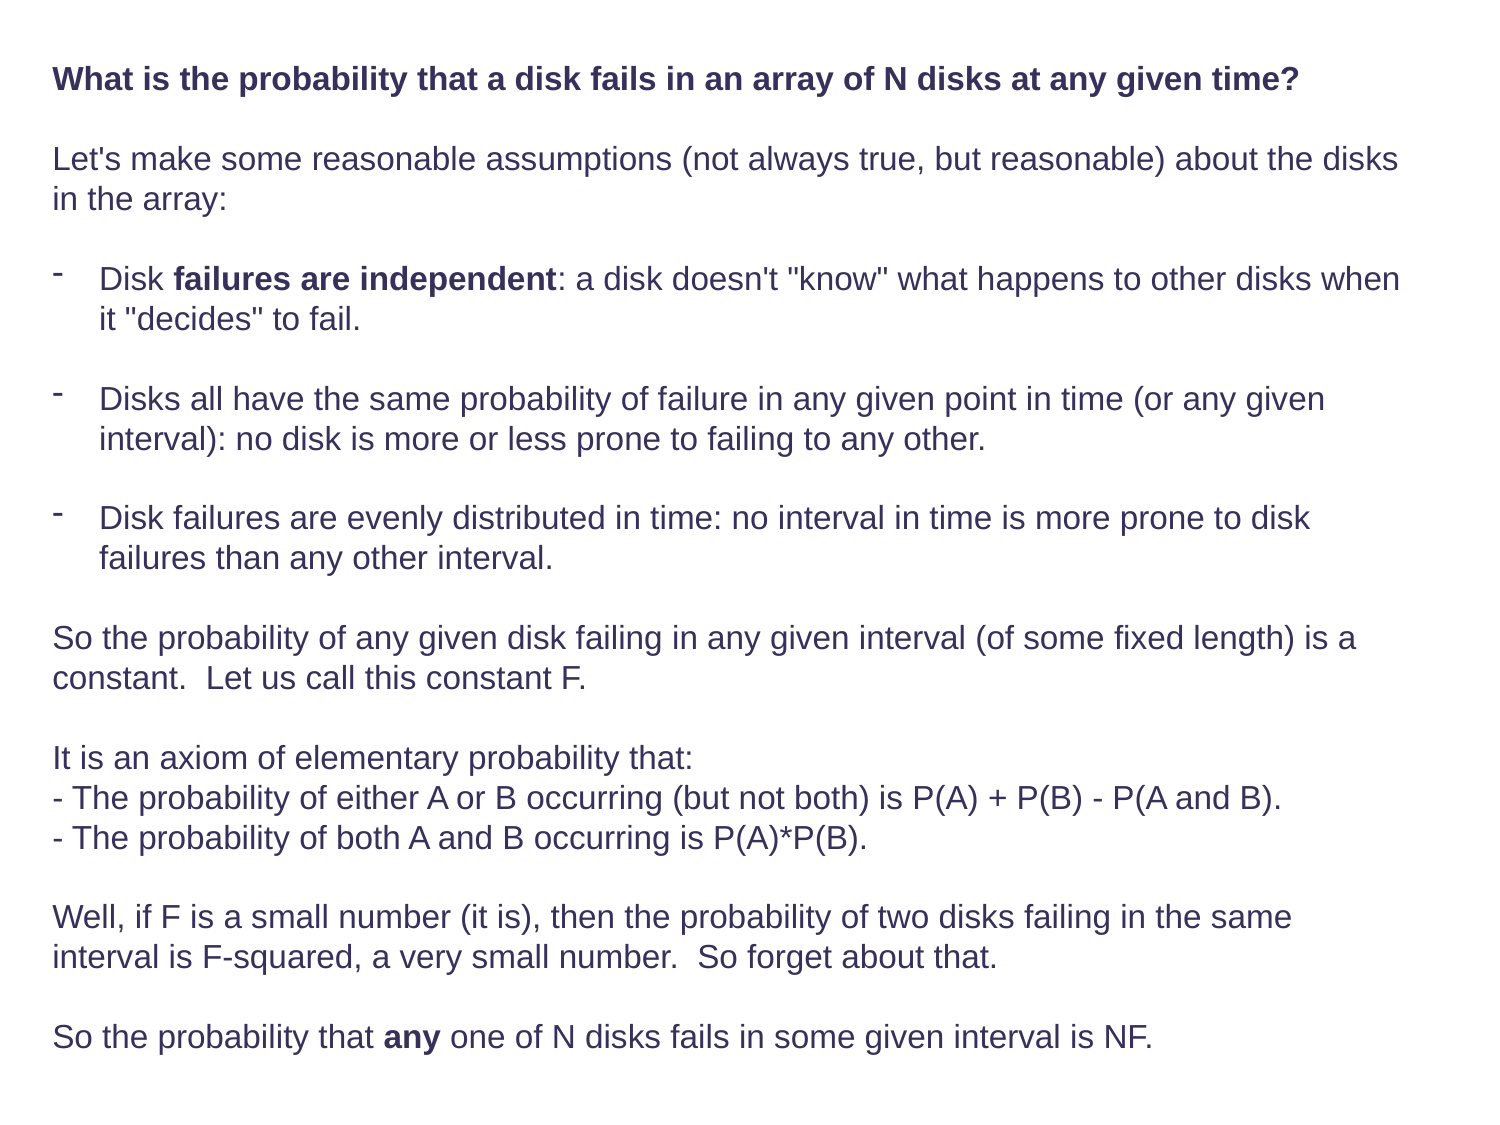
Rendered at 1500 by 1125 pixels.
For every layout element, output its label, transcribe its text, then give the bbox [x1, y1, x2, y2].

text_box What is the probability that a disk fails in an array of N disks at any given time? Let's make some reasonable assumptions (not always true, but reasonable) about the disks in the array: Disk failures are independent: a disk doesn't "know" what happens to other disks when it "decides" to fail. Disks all have the same probability of failure in any given point in time (or any given interval): no disk is more or less prone to failing to any other. Disk failures are evenly distributed in time: no interval in time is more prone to disk failures than any other interval. So the probability of any given disk failing in any given interval (of some fixed length) is a constant. Let us call this constant F. It is an axiom of elementary probability that: - The probability of either A or B occurring (but not both) is P(A) + P(B) - P(A and B). - The probability of both A and B occurring is P(A)*P(B). Well, if F is a small number (it is), then the probability of two disks failing in the same interval is F-squared, a very small number. So forget about that. So the probability that any one of N disks fails in some given interval is NF. [37, 49, 1425, 1123]
